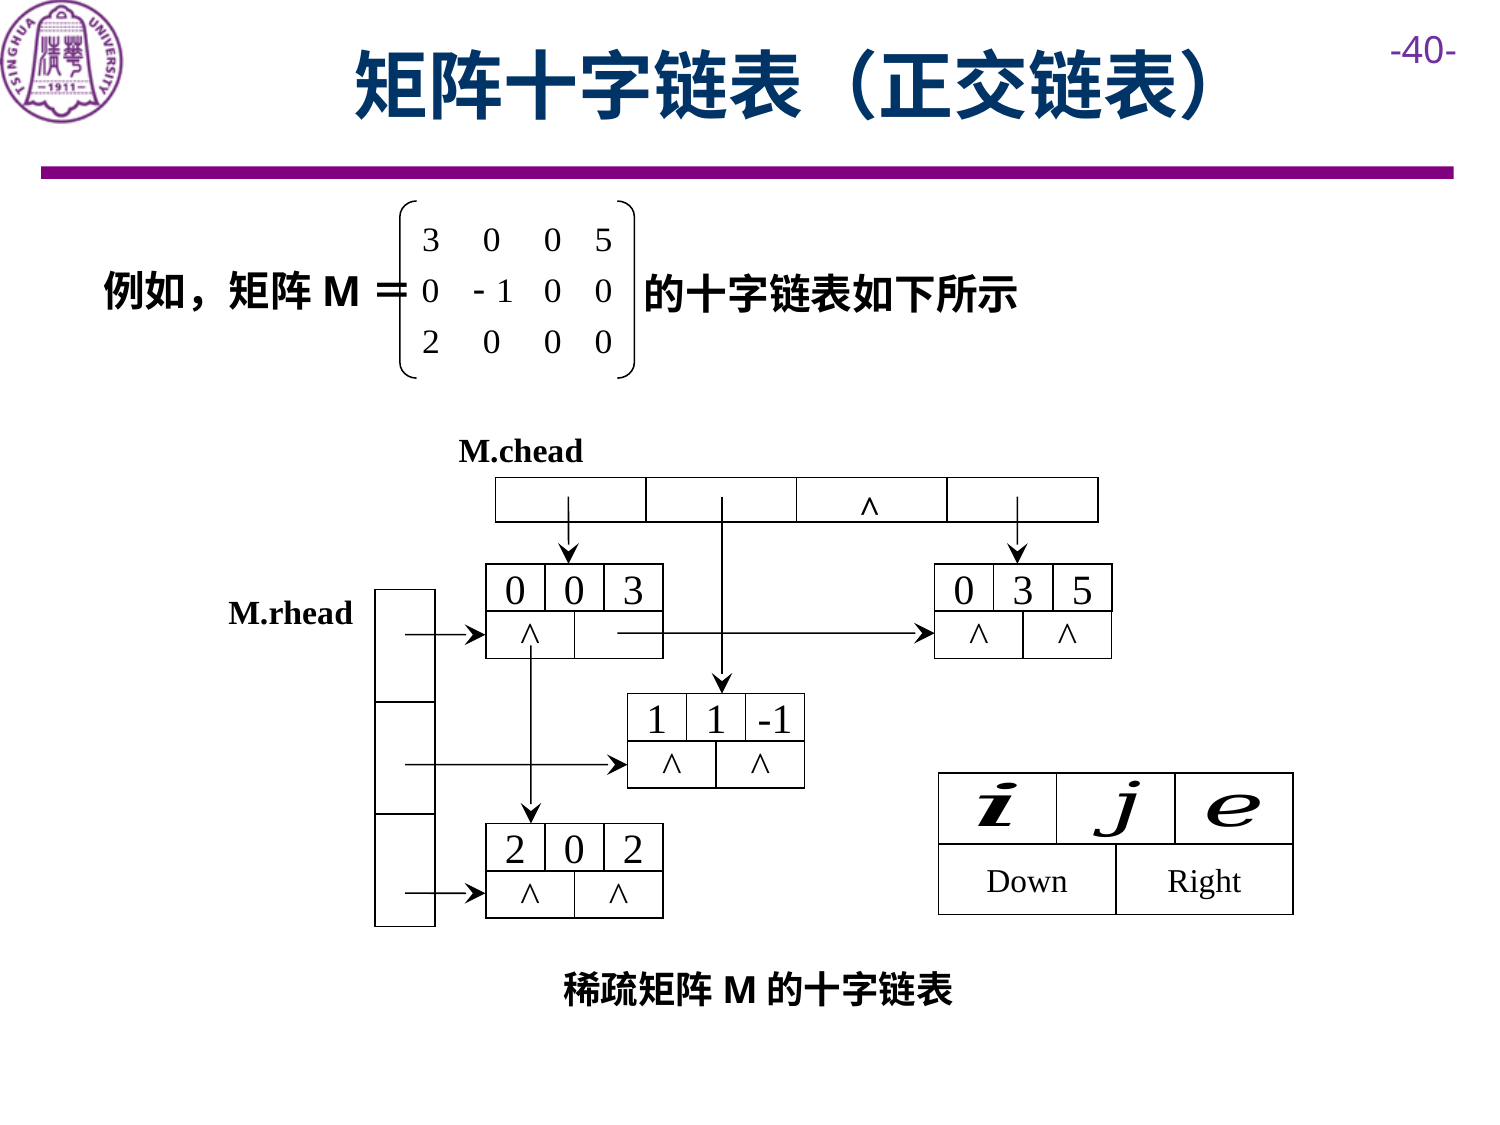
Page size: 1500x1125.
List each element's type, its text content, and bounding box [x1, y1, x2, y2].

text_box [374, 589, 436, 927]
text_box M.rhead [213, 583, 368, 639]
text_box 矩阵十字链表（正交链表） [112, 32, 1495, 134]
text_box [711, 672, 733, 692]
text_box 稀疏矩阵M的十字链表 [548, 958, 969, 1019]
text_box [938, 772, 1294, 915]
picture [0, 0, 124, 124]
text_box [464, 882, 480, 904]
text_box [495, 477, 646, 523]
text_box [913, 622, 929, 644]
text_box M.chead [443, 420, 599, 477]
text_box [68, 200, 1037, 379]
text_box [1007, 543, 1028, 562]
text_box [464, 624, 480, 646]
text_box [606, 754, 622, 776]
text_box [520, 802, 542, 821]
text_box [485, 563, 664, 659]
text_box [627, 693, 805, 789]
text_box [646, 477, 796, 523]
text_box ^ [796, 477, 947, 523]
text_box [558, 543, 579, 562]
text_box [934, 563, 1112, 659]
text_box [947, 477, 1098, 523]
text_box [485, 823, 664, 919]
